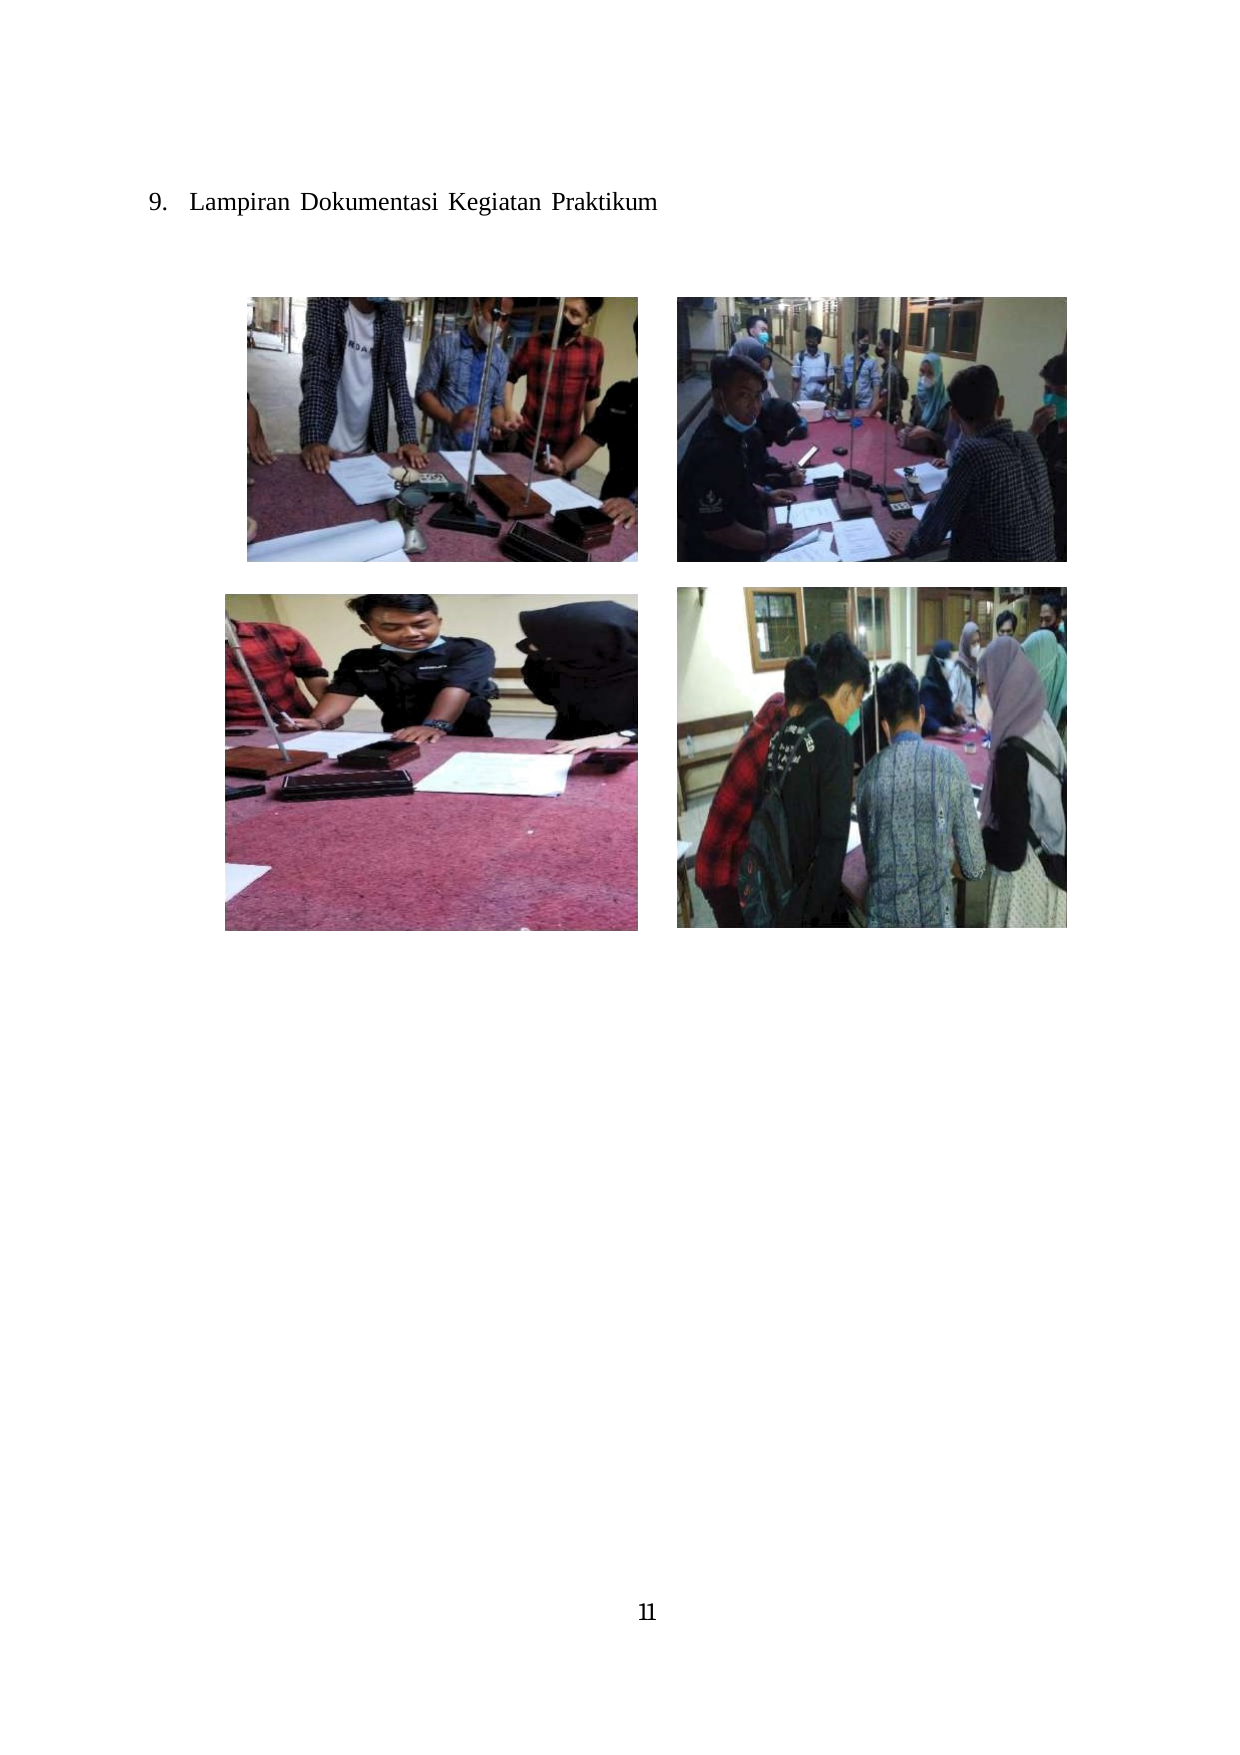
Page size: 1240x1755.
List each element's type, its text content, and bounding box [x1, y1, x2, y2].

slide_number 11 [219, 1550, 1046, 1755]
picture [225, 594, 638, 931]
picture [247, 297, 638, 562]
picture [677, 297, 1067, 562]
text_box 9. Lampiran Dokumentasi Kegiatan Praktikum [146, 181, 670, 216]
picture [677, 587, 1067, 928]
